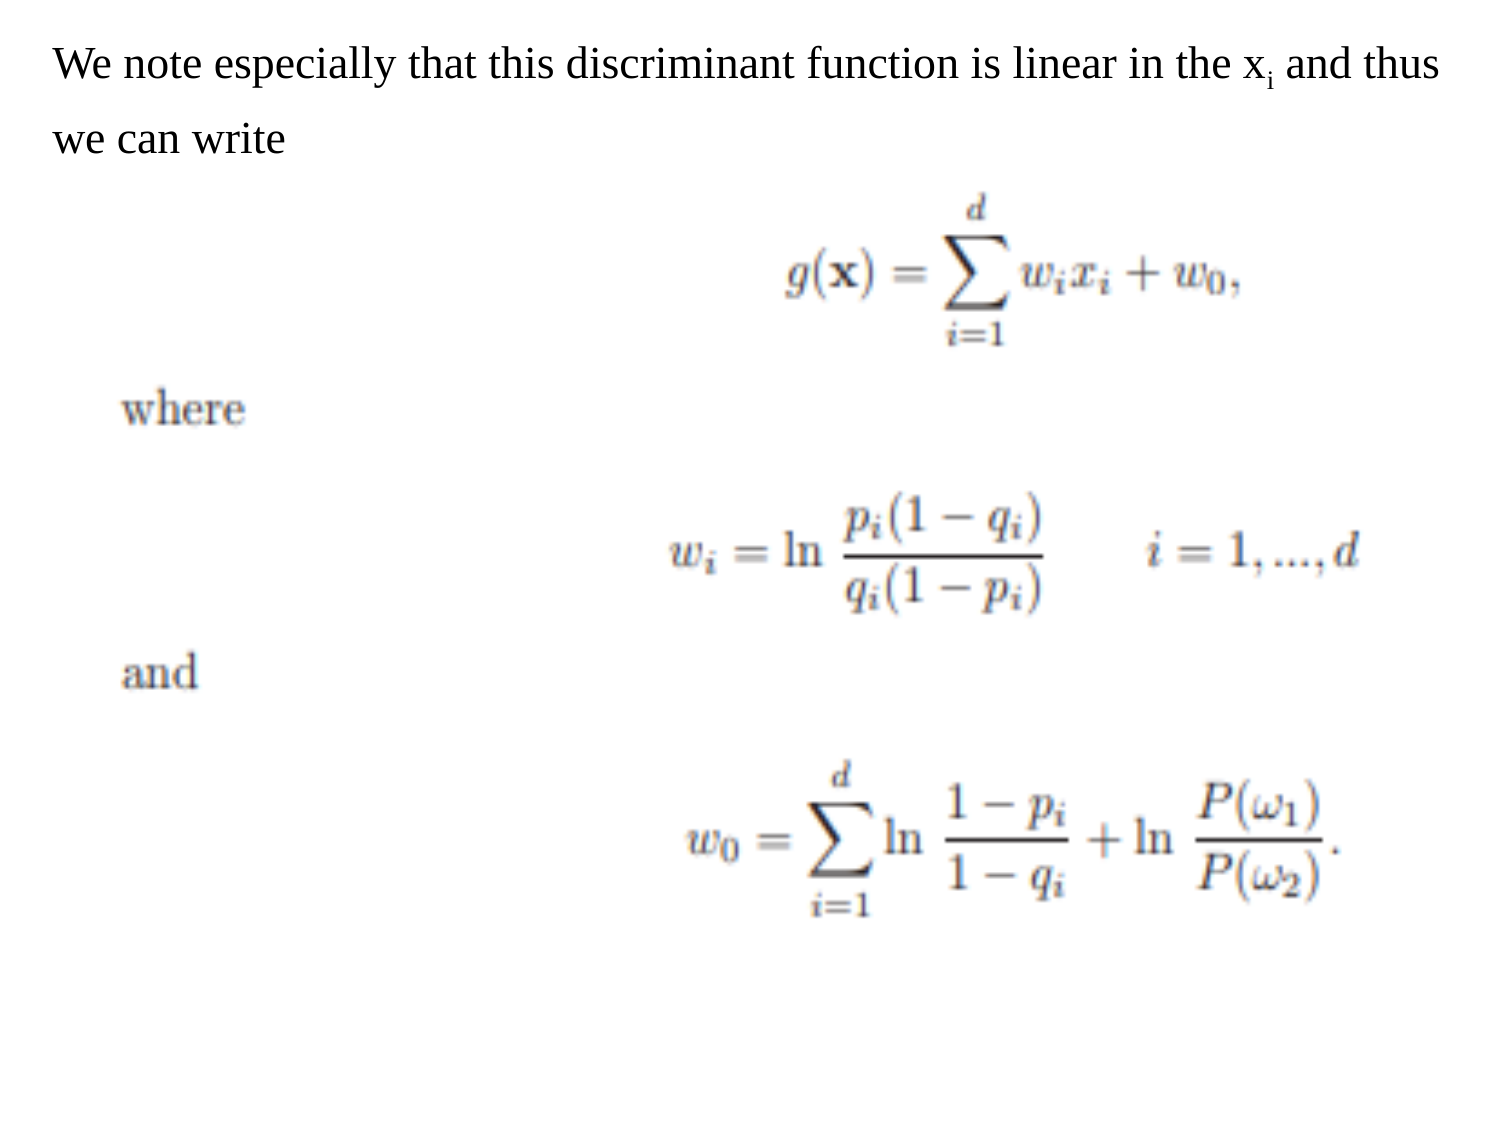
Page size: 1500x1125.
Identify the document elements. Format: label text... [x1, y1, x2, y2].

picture [112, 174, 1401, 938]
text_box We note especially that this discriminant function is linear in the xi and thus we can write [37, 24, 1475, 273]
